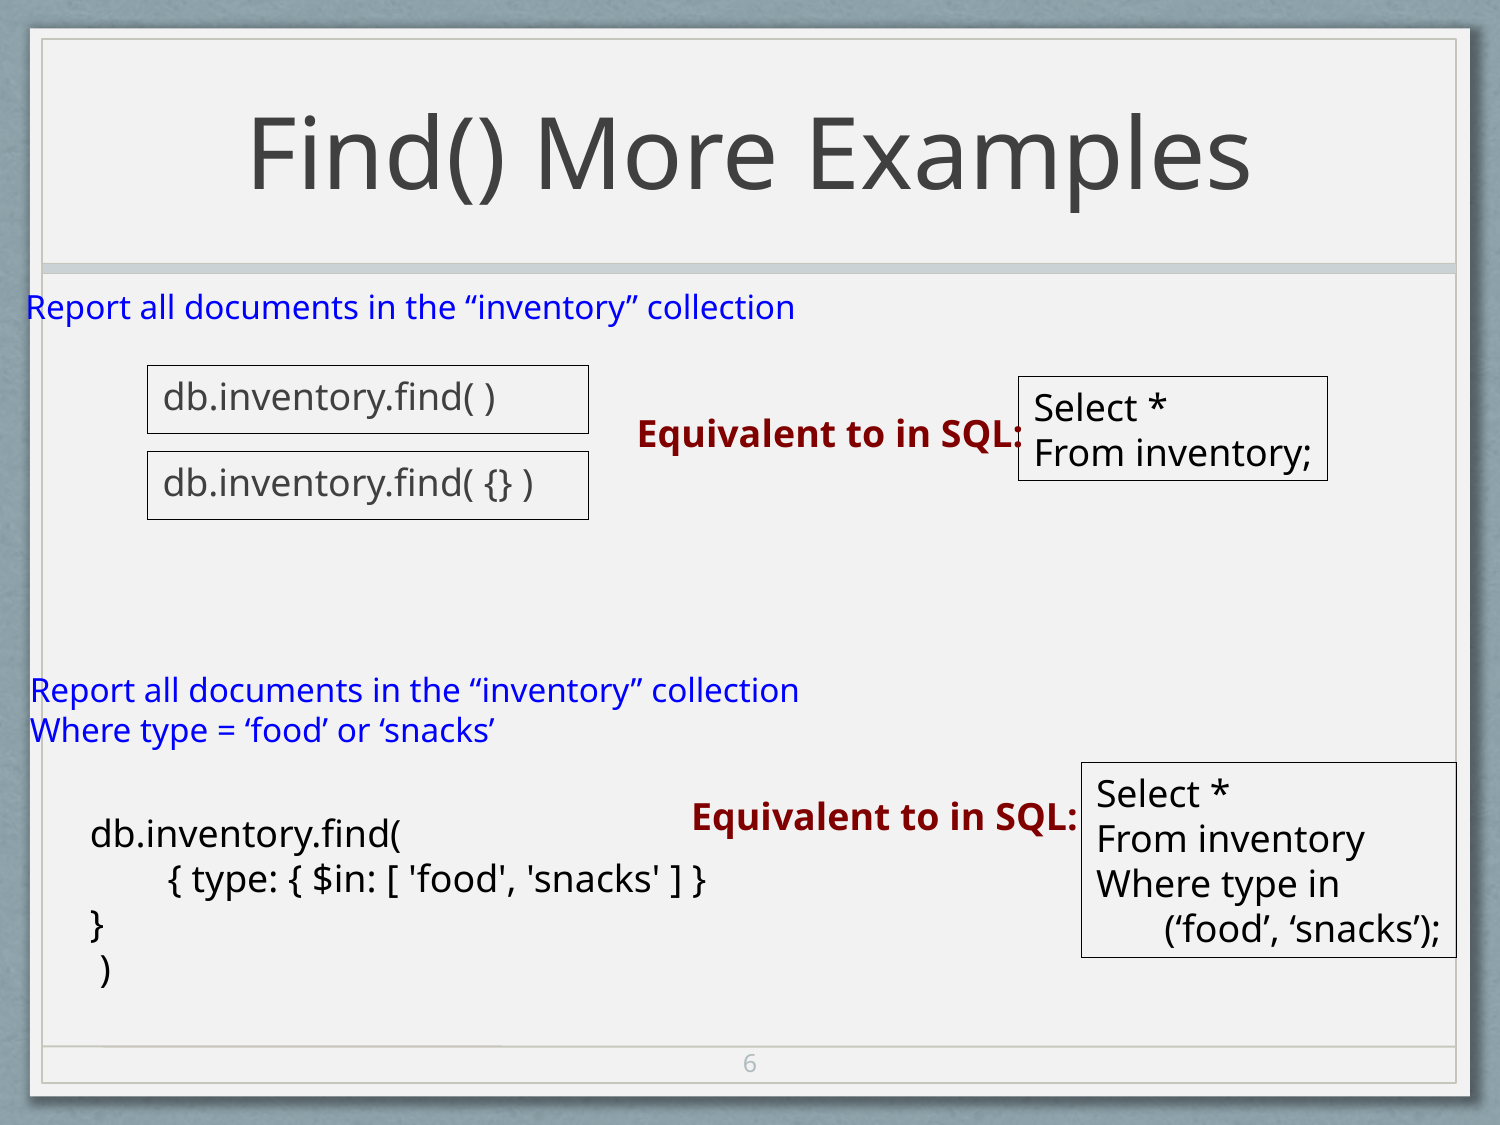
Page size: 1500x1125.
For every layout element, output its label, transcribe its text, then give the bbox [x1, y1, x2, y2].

slide_number 6 [687, 1042, 813, 1088]
title Find() More Examples [147, 40, 1353, 260]
list db.inventory.find( ) [147, 365, 589, 434]
text_box db.inventory.find( {} ) [147, 451, 589, 520]
text_box Report all documents in the “inventory” collection [10, 278, 821, 334]
text_box Equivalent to in SQL: [621, 402, 1039, 463]
text_box Select * From inventory; [1018, 376, 1328, 481]
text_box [40, 661, 1456, 961]
